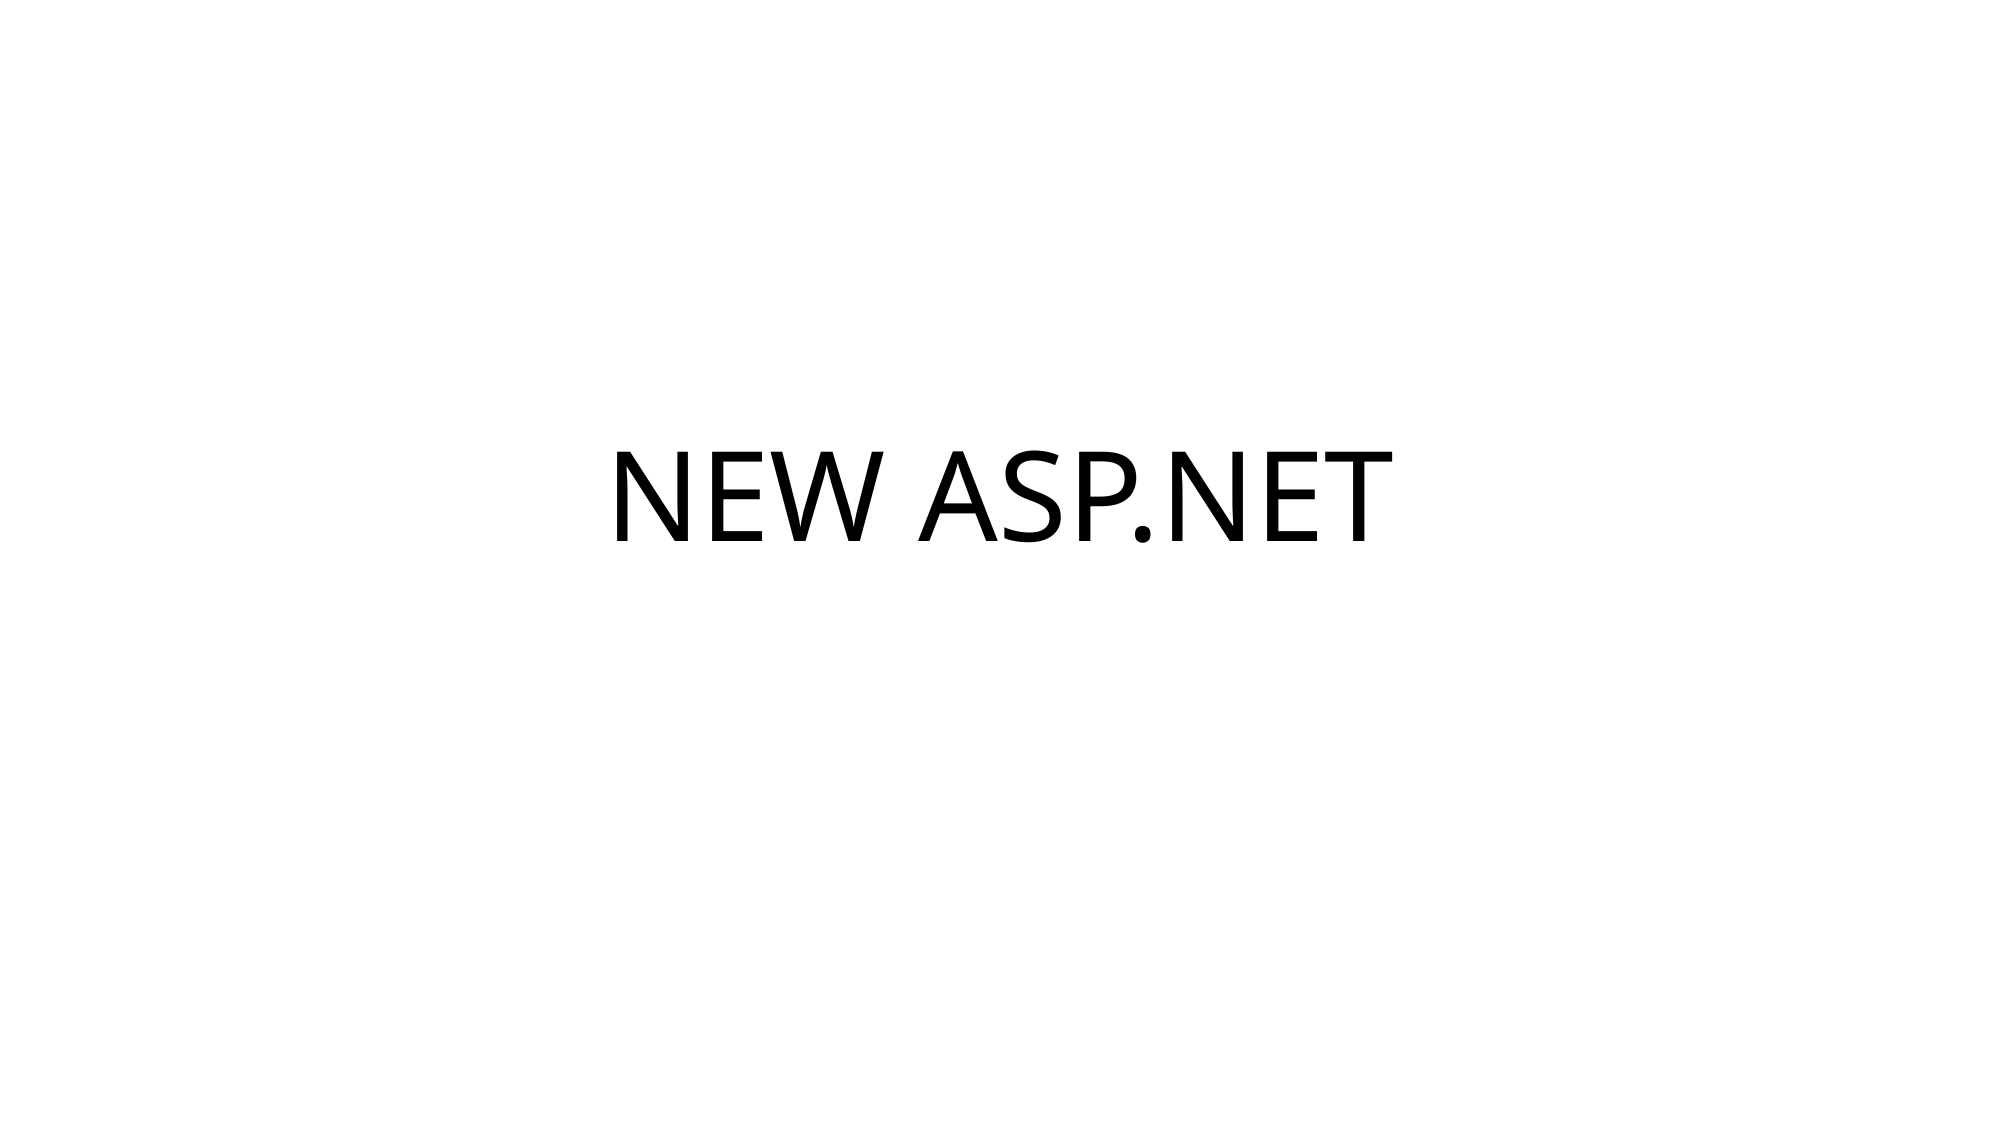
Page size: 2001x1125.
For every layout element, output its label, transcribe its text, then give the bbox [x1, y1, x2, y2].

title NEW ASP.NET [249, 184, 1750, 576]
